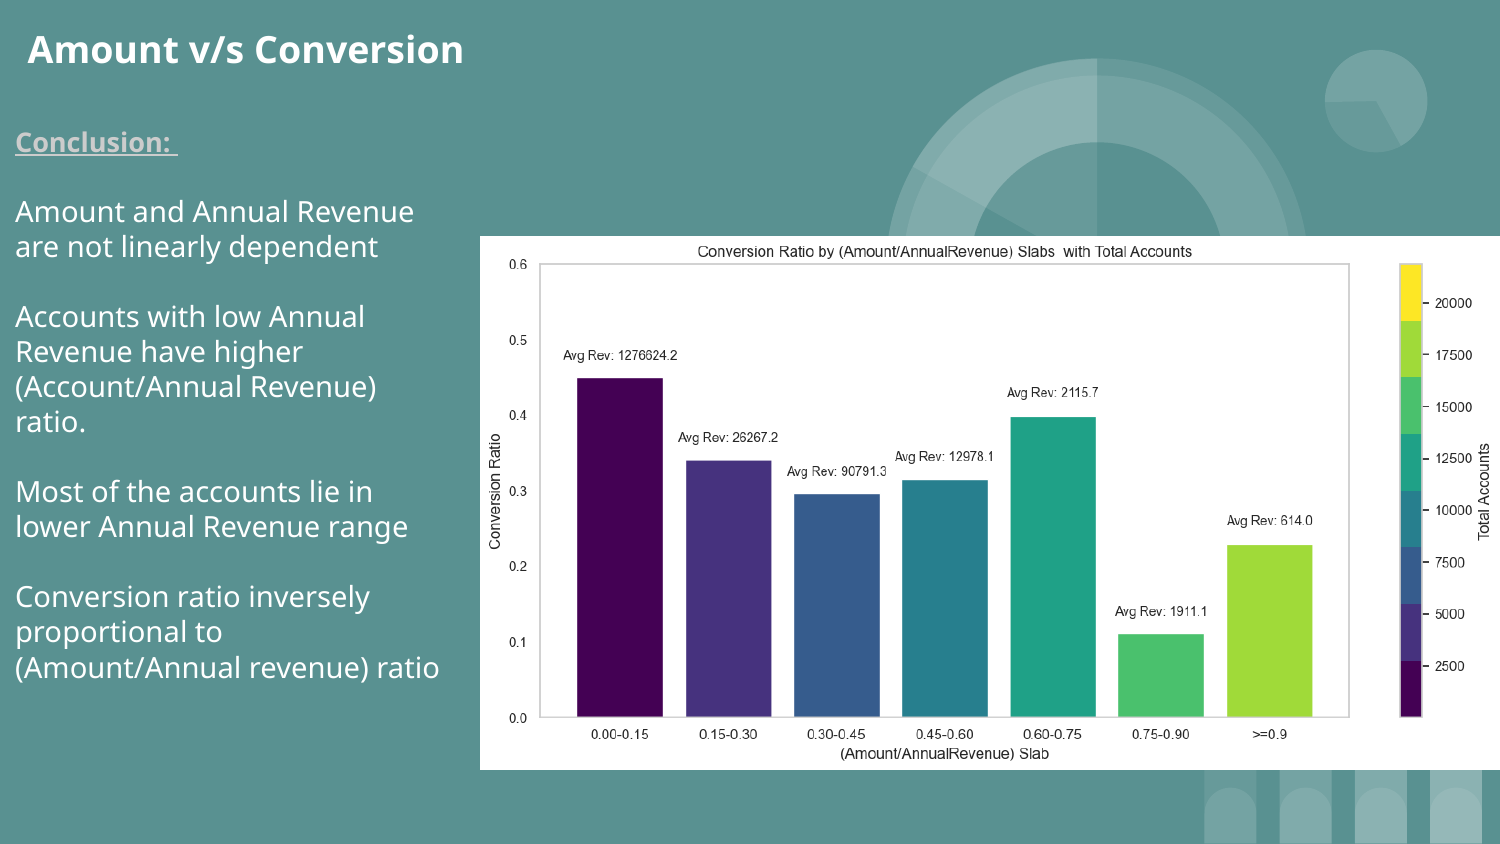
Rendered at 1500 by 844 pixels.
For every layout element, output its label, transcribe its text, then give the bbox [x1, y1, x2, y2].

picture [479, 236, 1500, 770]
subtitle Conclusion: Amount and Annual Revenue are not linearly dependent Accounts with low Annual Revenue have higher (Account/Annual Revenue) ratio. Most of the accounts lie in lower Annual Revenue range Conversion ratio inversely proportional to (Amount/Annual revenue) ratio [0, 110, 470, 833]
text_box Amount v/s Conversion [12, 11, 1458, 87]
